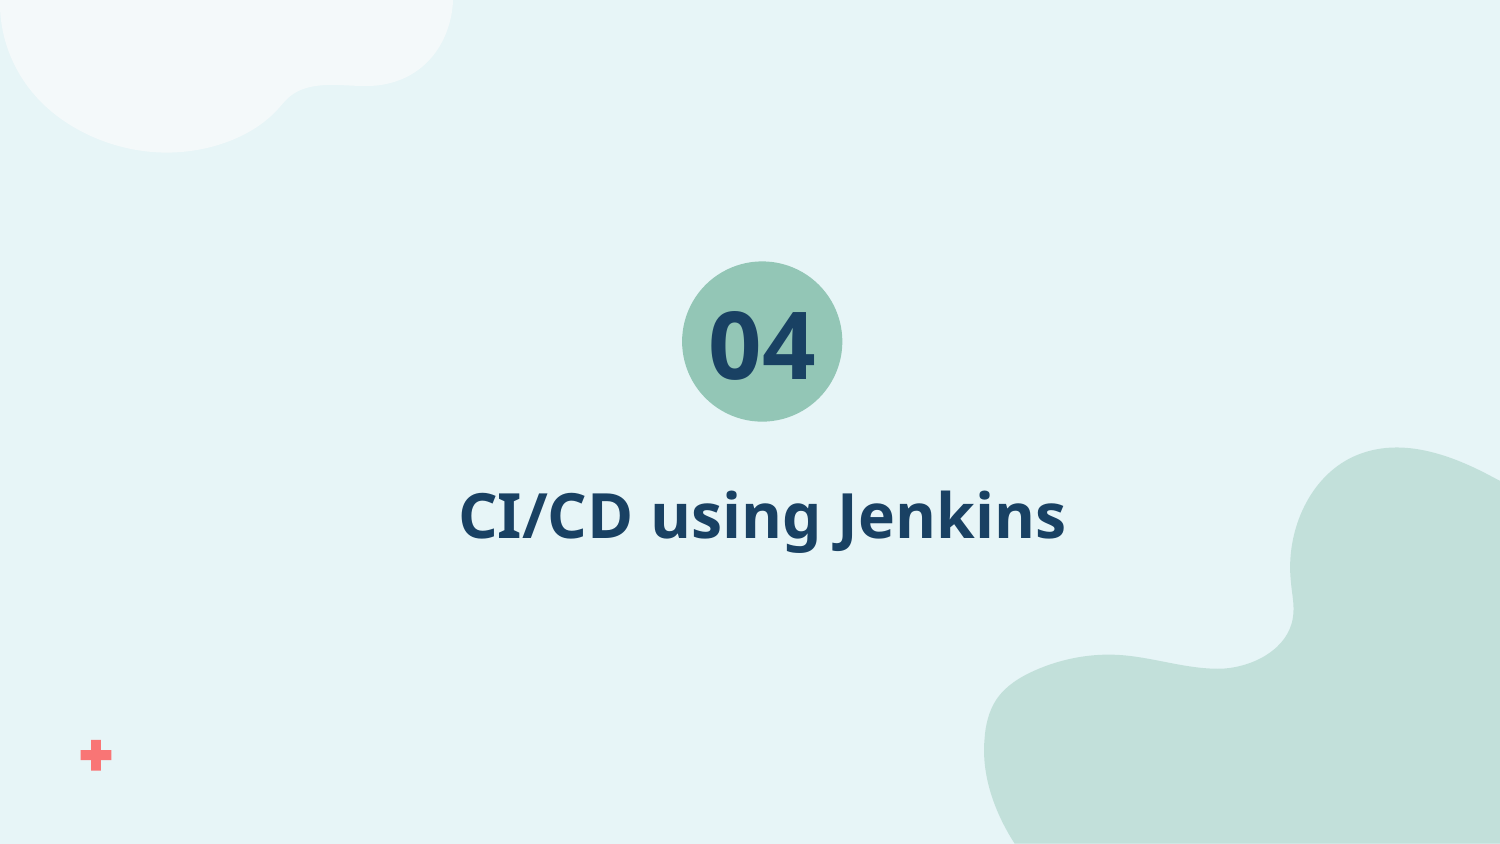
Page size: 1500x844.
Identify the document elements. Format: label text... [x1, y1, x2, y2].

text_box [701, 394, 823, 422]
title CI/CD using Jenkins [432, 444, 1092, 583]
title 04 [691, 289, 834, 394]
text_box [682, 304, 691, 379]
text_box [834, 305, 843, 378]
text_box [701, 261, 823, 289]
